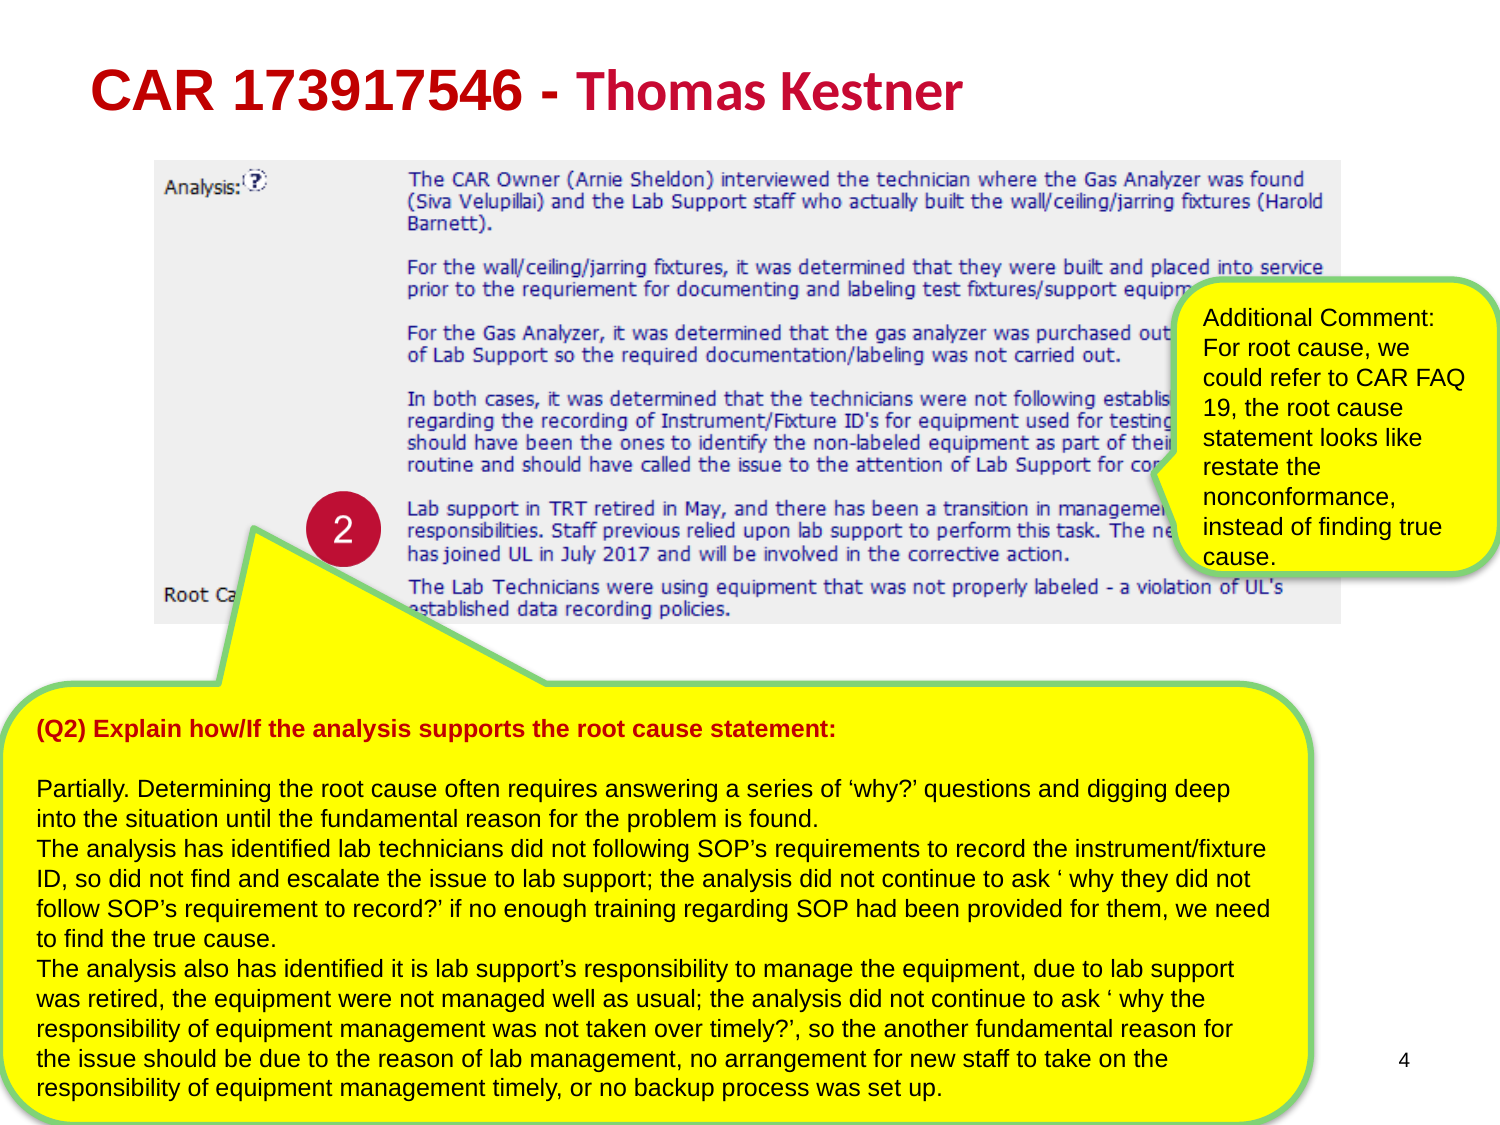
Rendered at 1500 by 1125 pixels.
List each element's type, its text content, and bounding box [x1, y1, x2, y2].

title CAR 173917546 - Thomas Kestner [75, 45, 1425, 233]
text_box (Q2) Explain how/If the analysis supports the root cause statement: Partially. Determining the root cause often requires answering a series of ‘why?’ questions and digging deep into the situation until the fundamental reason for the problem is found. The analysis has identified lab technicians did not following SOP’s requirements to record the instrument/fixture ID, so did not find and escalate the issue to lab support; the analysis did not continue to ask ‘ why they did not follow SOP’s requirement to record?’ if no enough training regarding SOP had been provided for them, we need to find the true cause. The analysis also has identified it is lab support’s responsibility to manage the equipment, due to lab support was retired, the equipment were not managed well as usual; the analysis did not continue to ask ‘ why the responsibility of equipment management was not taken over timely?’, so the another fundamental reason for the issue should be due to the reason of lab management, no arrangement for new staff to take on the responsibility of equipment management timely, or no backup process was set up. [0, 633, 1315, 1125]
picture [154, 160, 1341, 624]
slide_number 4 [1319, 1029, 1425, 1090]
text_box Additional Comment: For root cause, we could refer to CAR FAQ 19, the root cause statement looks like restate the nonconformance, instead of finding true cause. [1344, 276, 1500, 578]
